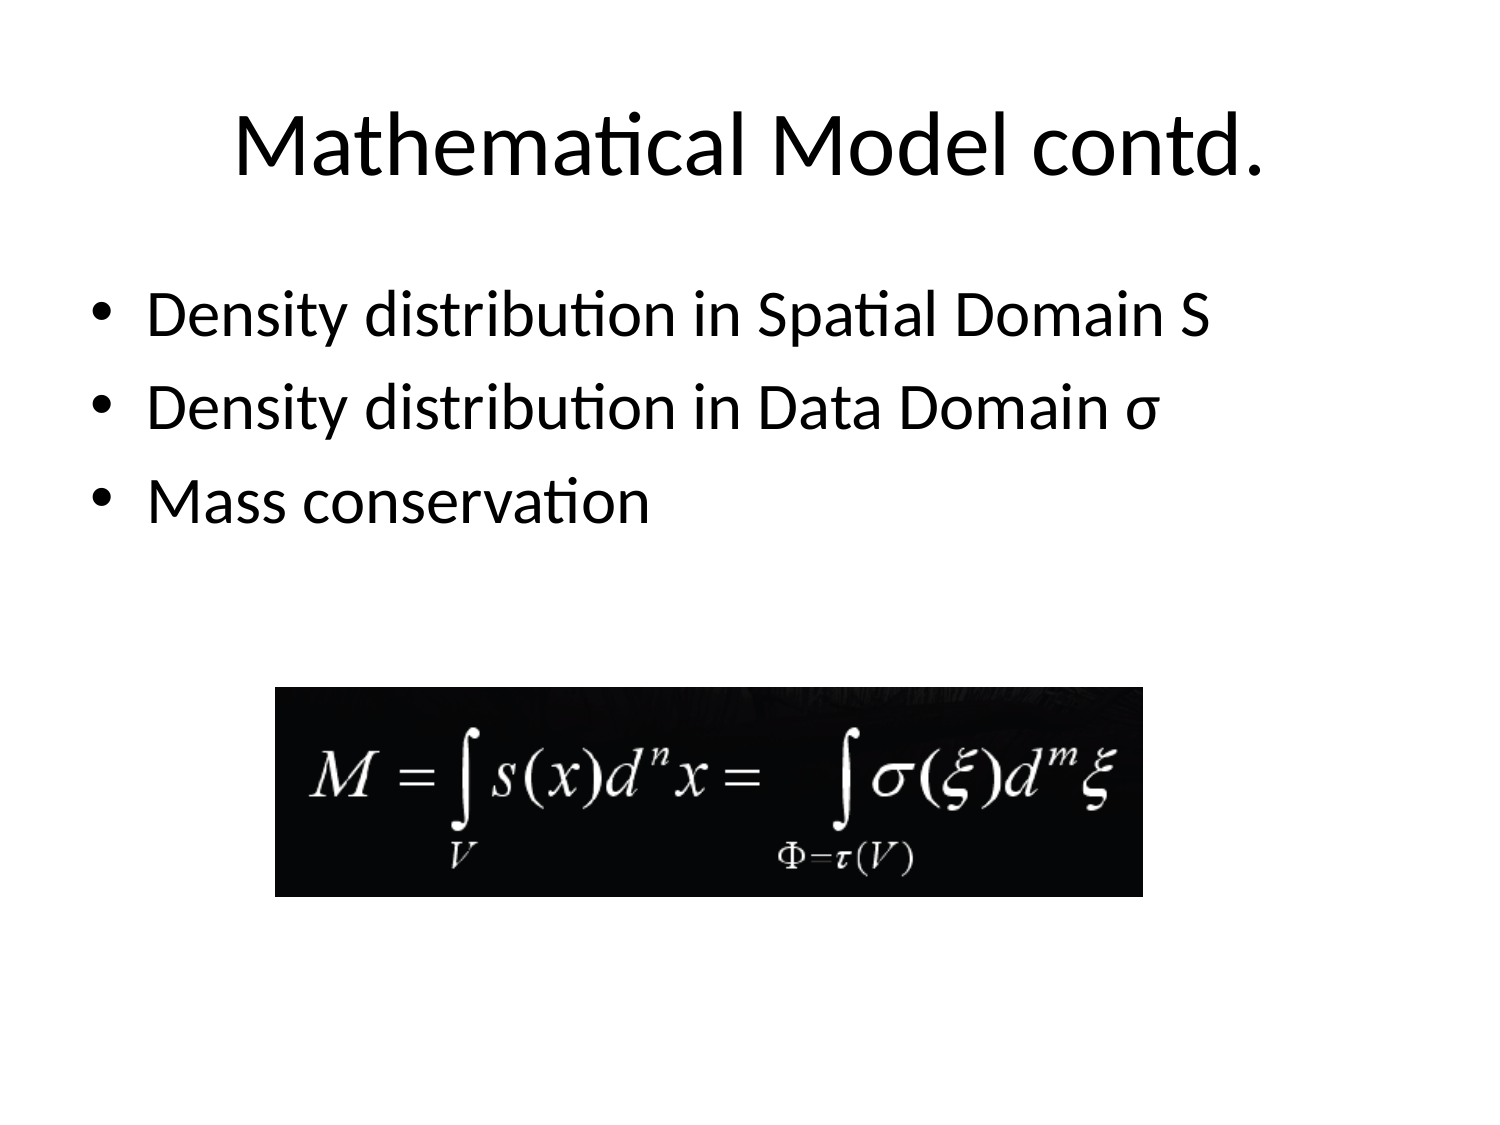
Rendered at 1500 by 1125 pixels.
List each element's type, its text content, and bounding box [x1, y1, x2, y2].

title Mathematical Model contd. [75, 45, 1425, 233]
picture [274, 687, 1143, 898]
list Density distribution in Spatial Domain S Density distribution in Data Domain σ Mass conservation [75, 262, 1425, 1005]
